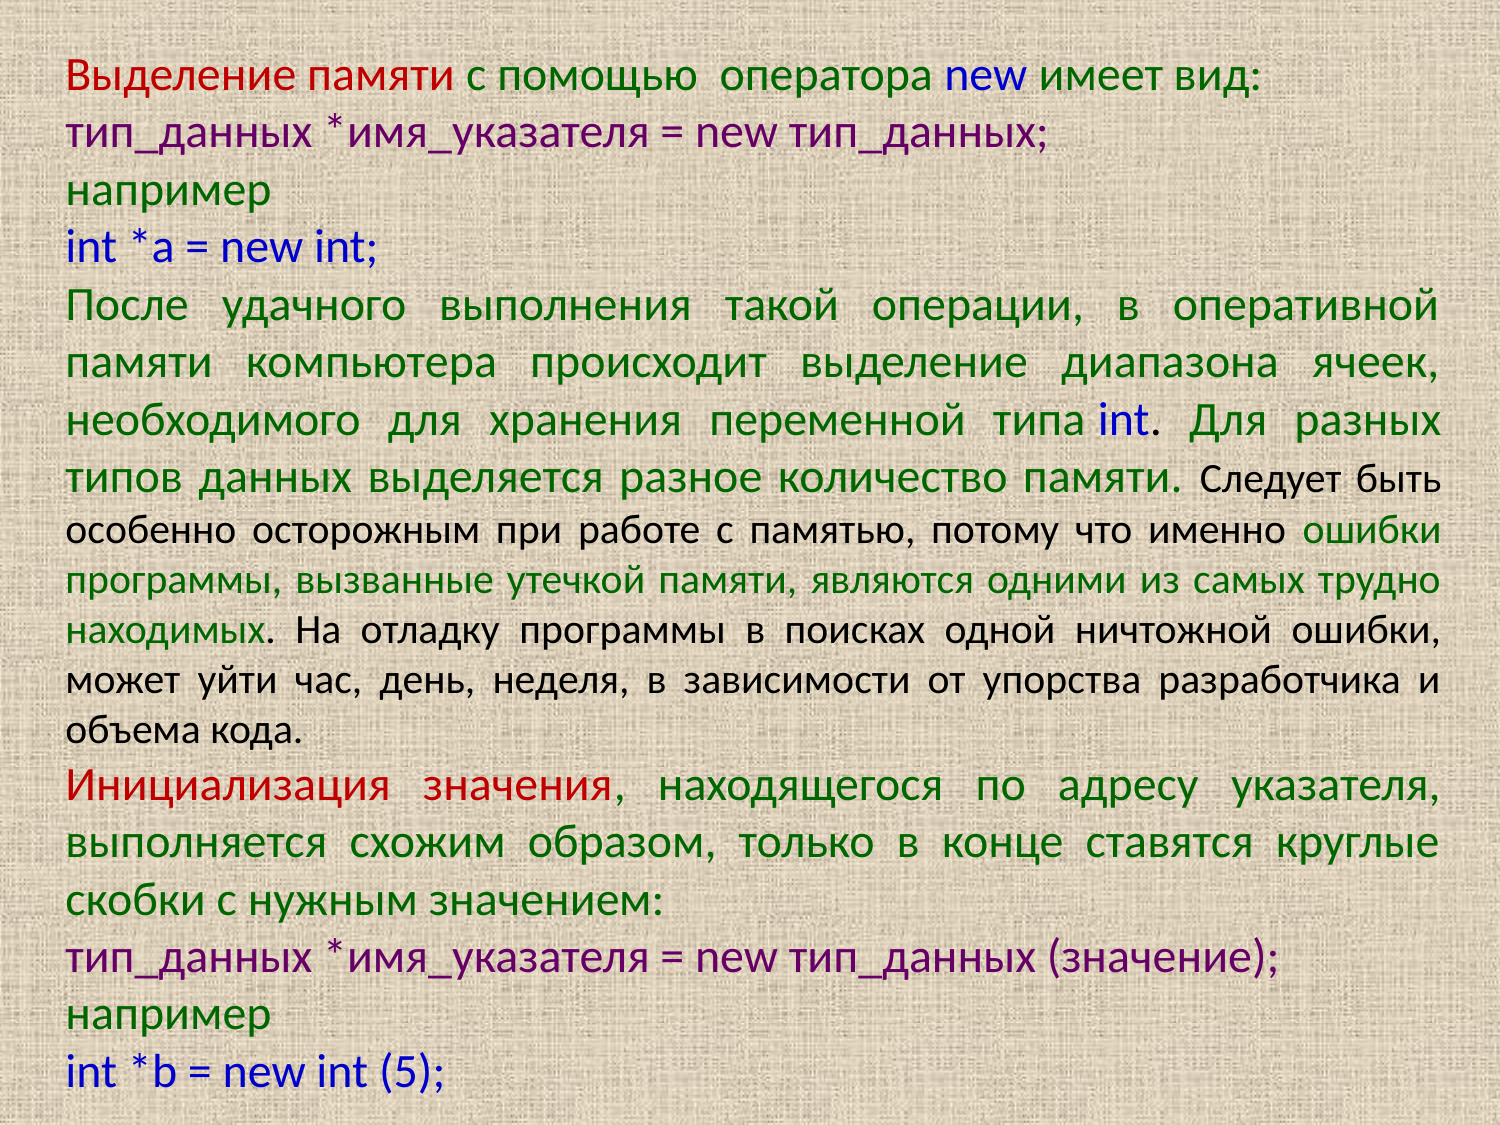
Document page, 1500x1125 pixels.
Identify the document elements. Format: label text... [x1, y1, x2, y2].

picture [0, 0, 1500, 1125]
text_box Выделение памяти с помощью оператора new имеет вид: тип_данных *имя_указателя = new тип_данных; например int *a = new int; После удачного выполнения такой операции, в оперативной памяти компьютера происходит выделение диапазона ячеек, необходимого для хранения переменной типа int. Для разных типов данных выделяется разное количество памяти. Следует быть особенно осторожным при работе с памятью, потому что именно ошибки программы, вызванные утечкой памяти, являются одними из самых трудно находимых. На отладку программы в поисках одной ничтожной ошибки, может уйти час, день, неделя, в зависимости от упорства разработчика и объема кода. Инициализация значения, находящегося по адресу указателя, выполняется схожим образом, только в конце ставятся круглые скобки с нужным значением: тип_данных *имя_указателя = new тип_данных (значение); например int *b = new int (5); [50, 35, 1457, 1105]
